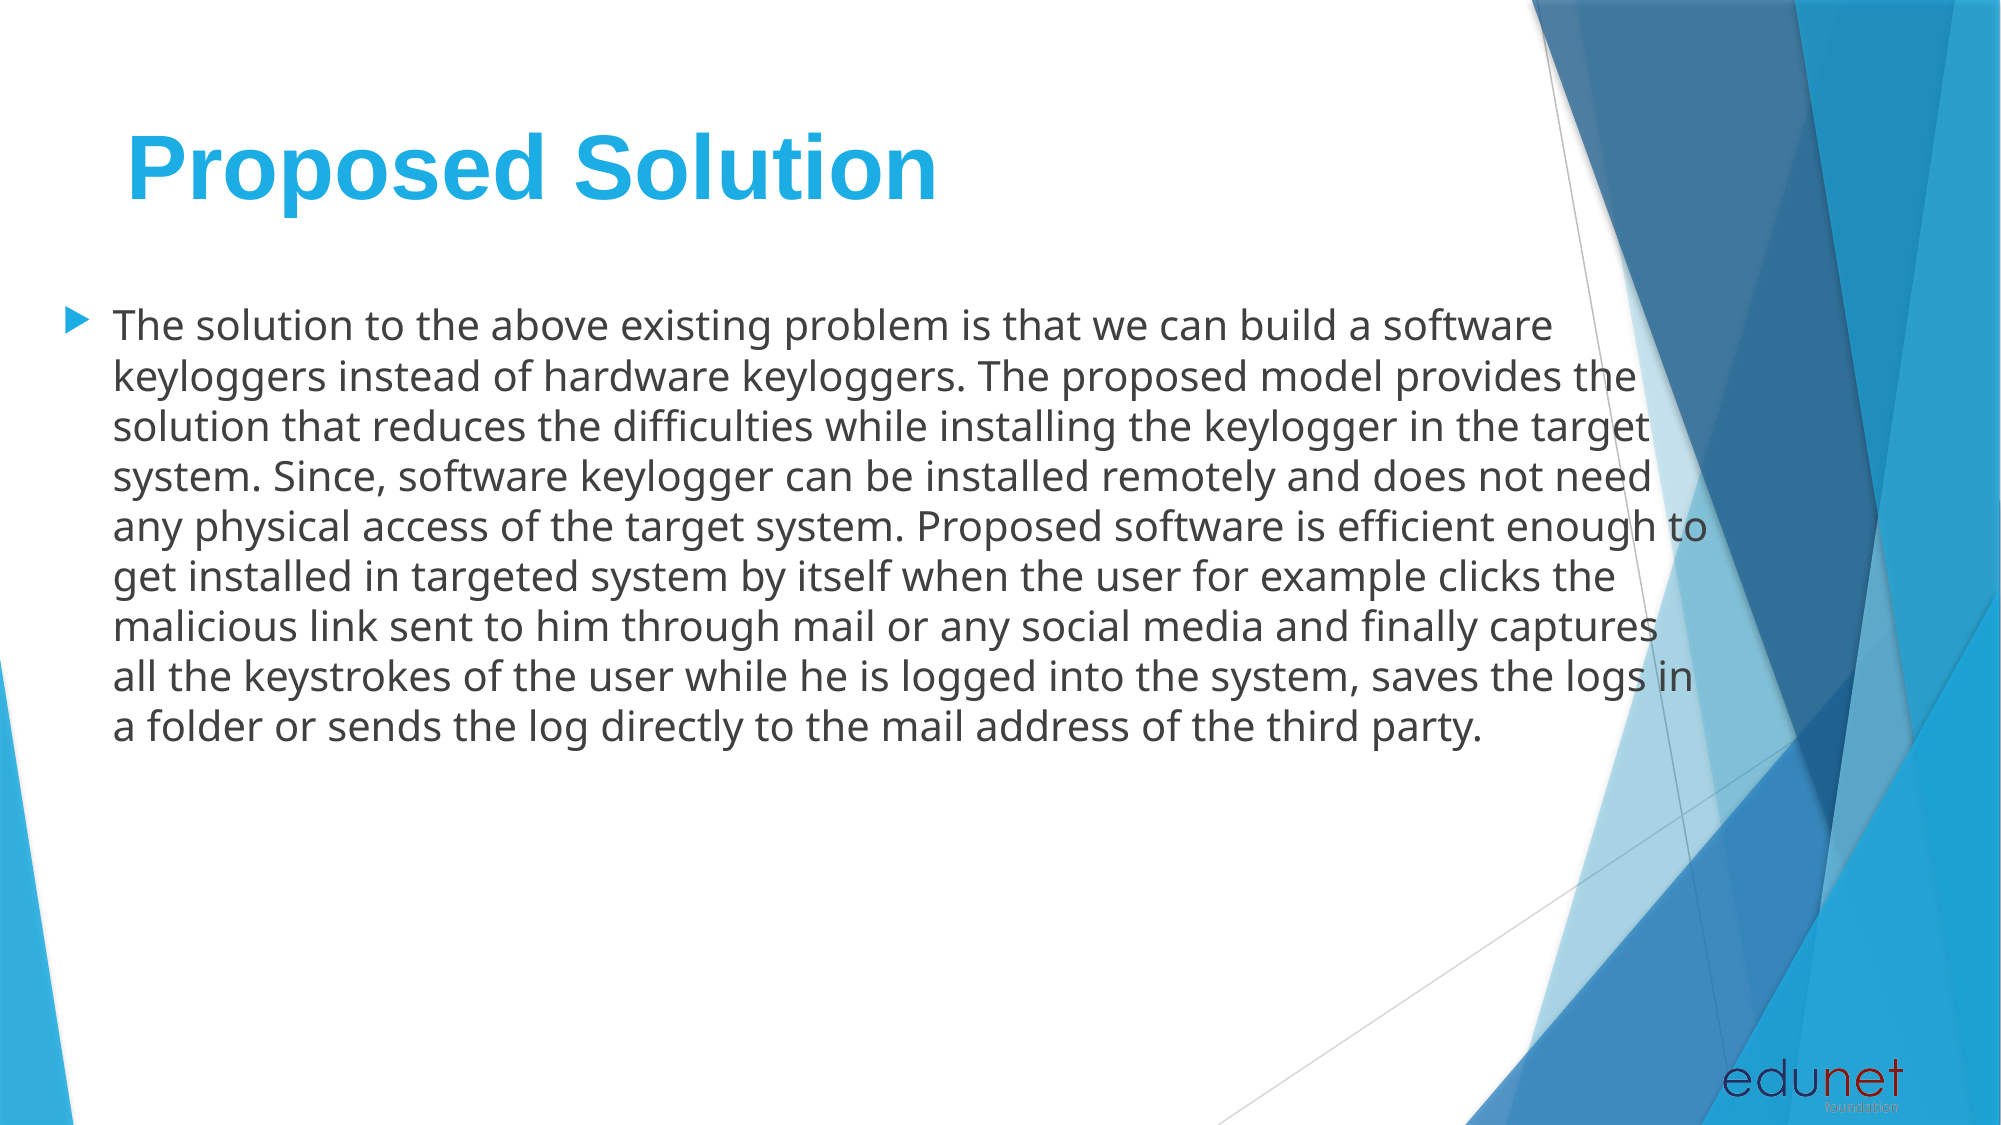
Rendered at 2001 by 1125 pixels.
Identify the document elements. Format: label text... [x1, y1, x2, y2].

list The solution to the above existing problem is that we can build a software keyloggers instead of hardware keyloggers. The proposed model provides the solution that reduces the difficulties while installing the keylogger in the target system. Since, software keylogger can be installed remotely and does not need any physical access of the target system. Proposed software is efficient enough to get installed in targeted system by itself when the user for example clicks the malicious link sent to him through mail or any social media and finally captures all the keystrokes of the user while he is logged into the system, saves the logs in a folder or sends the log directly to the mail address of the third party. [47, 71, 1727, 1057]
picture [1719, 1056, 1905, 1116]
